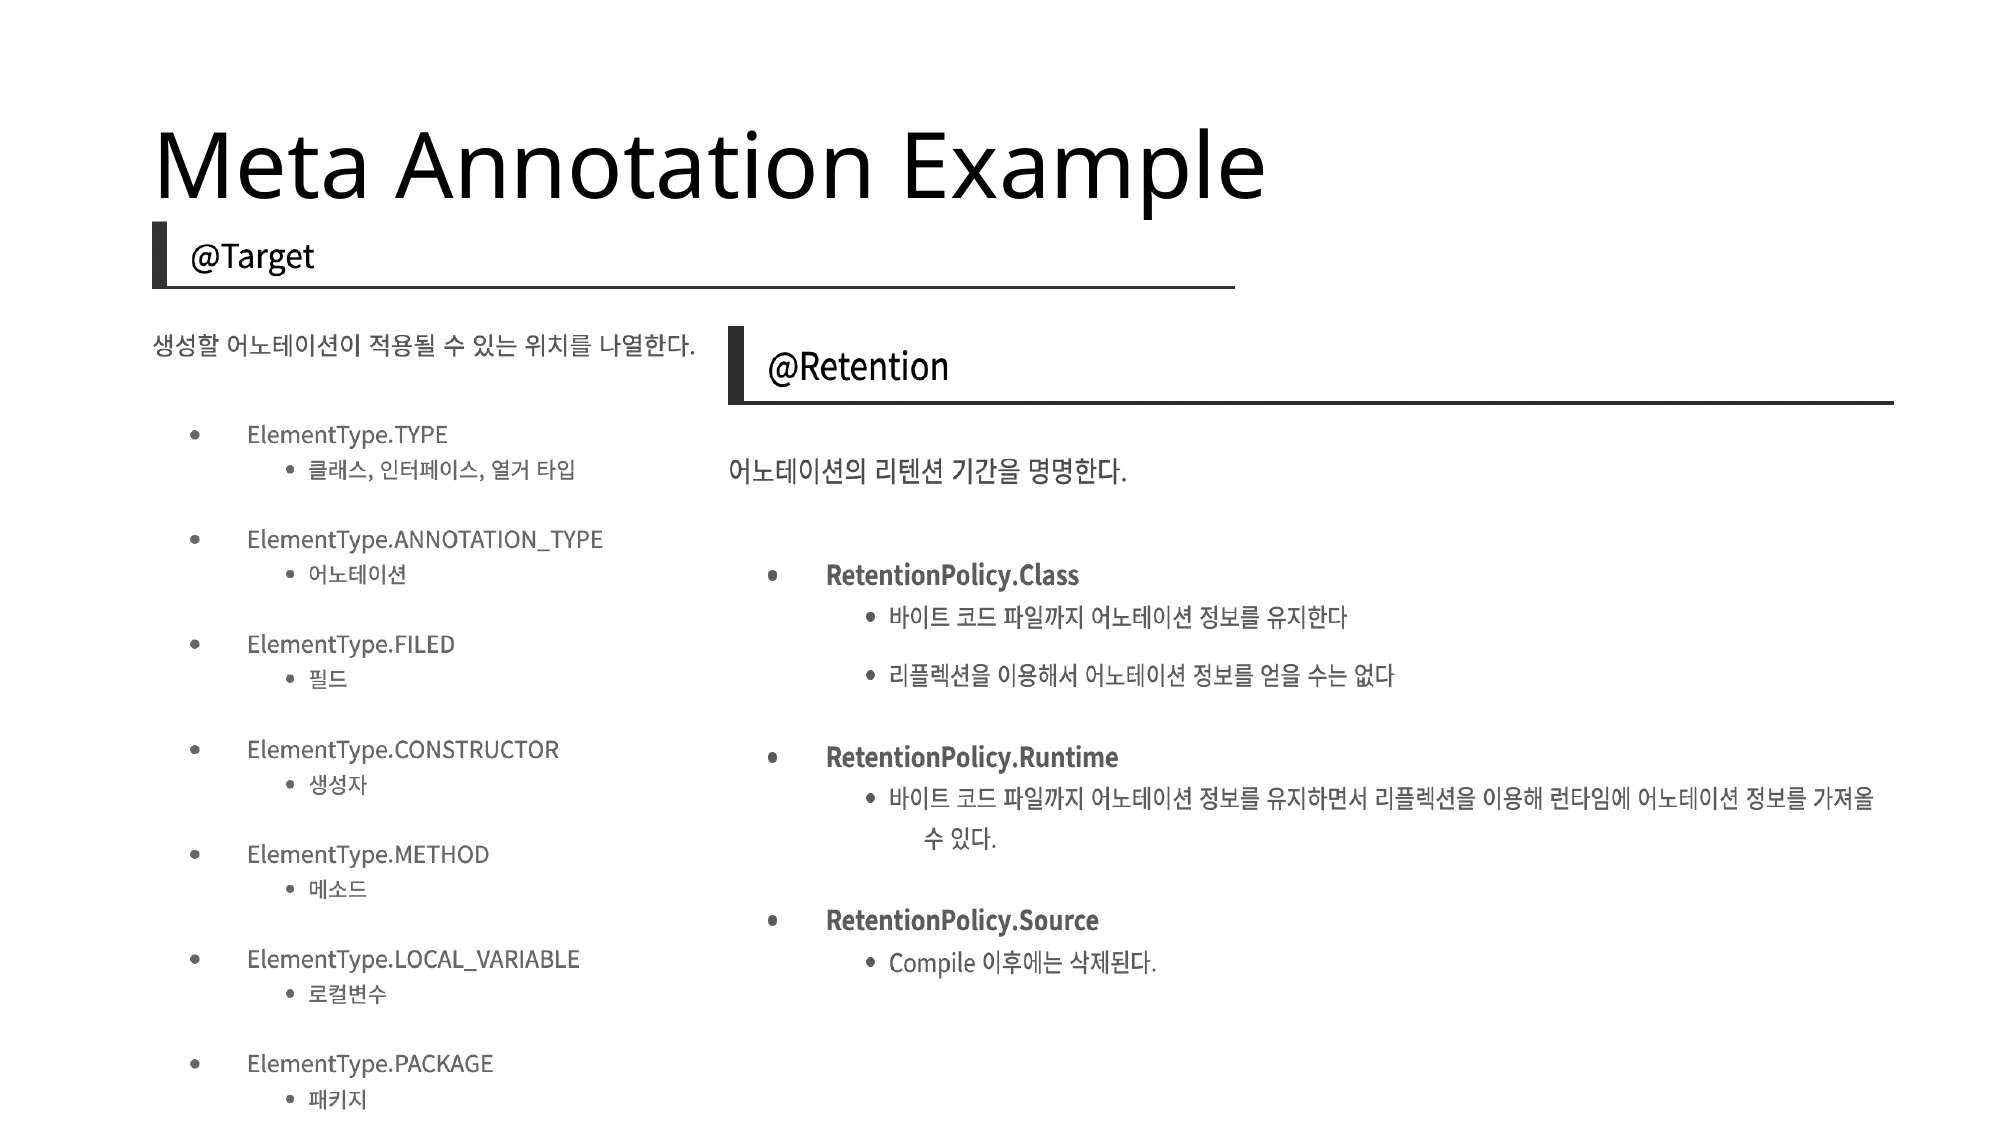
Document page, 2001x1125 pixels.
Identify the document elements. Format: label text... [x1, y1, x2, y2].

title Meta Annotation Example [137, 59, 1863, 278]
picture [137, 197, 1962, 1125]
